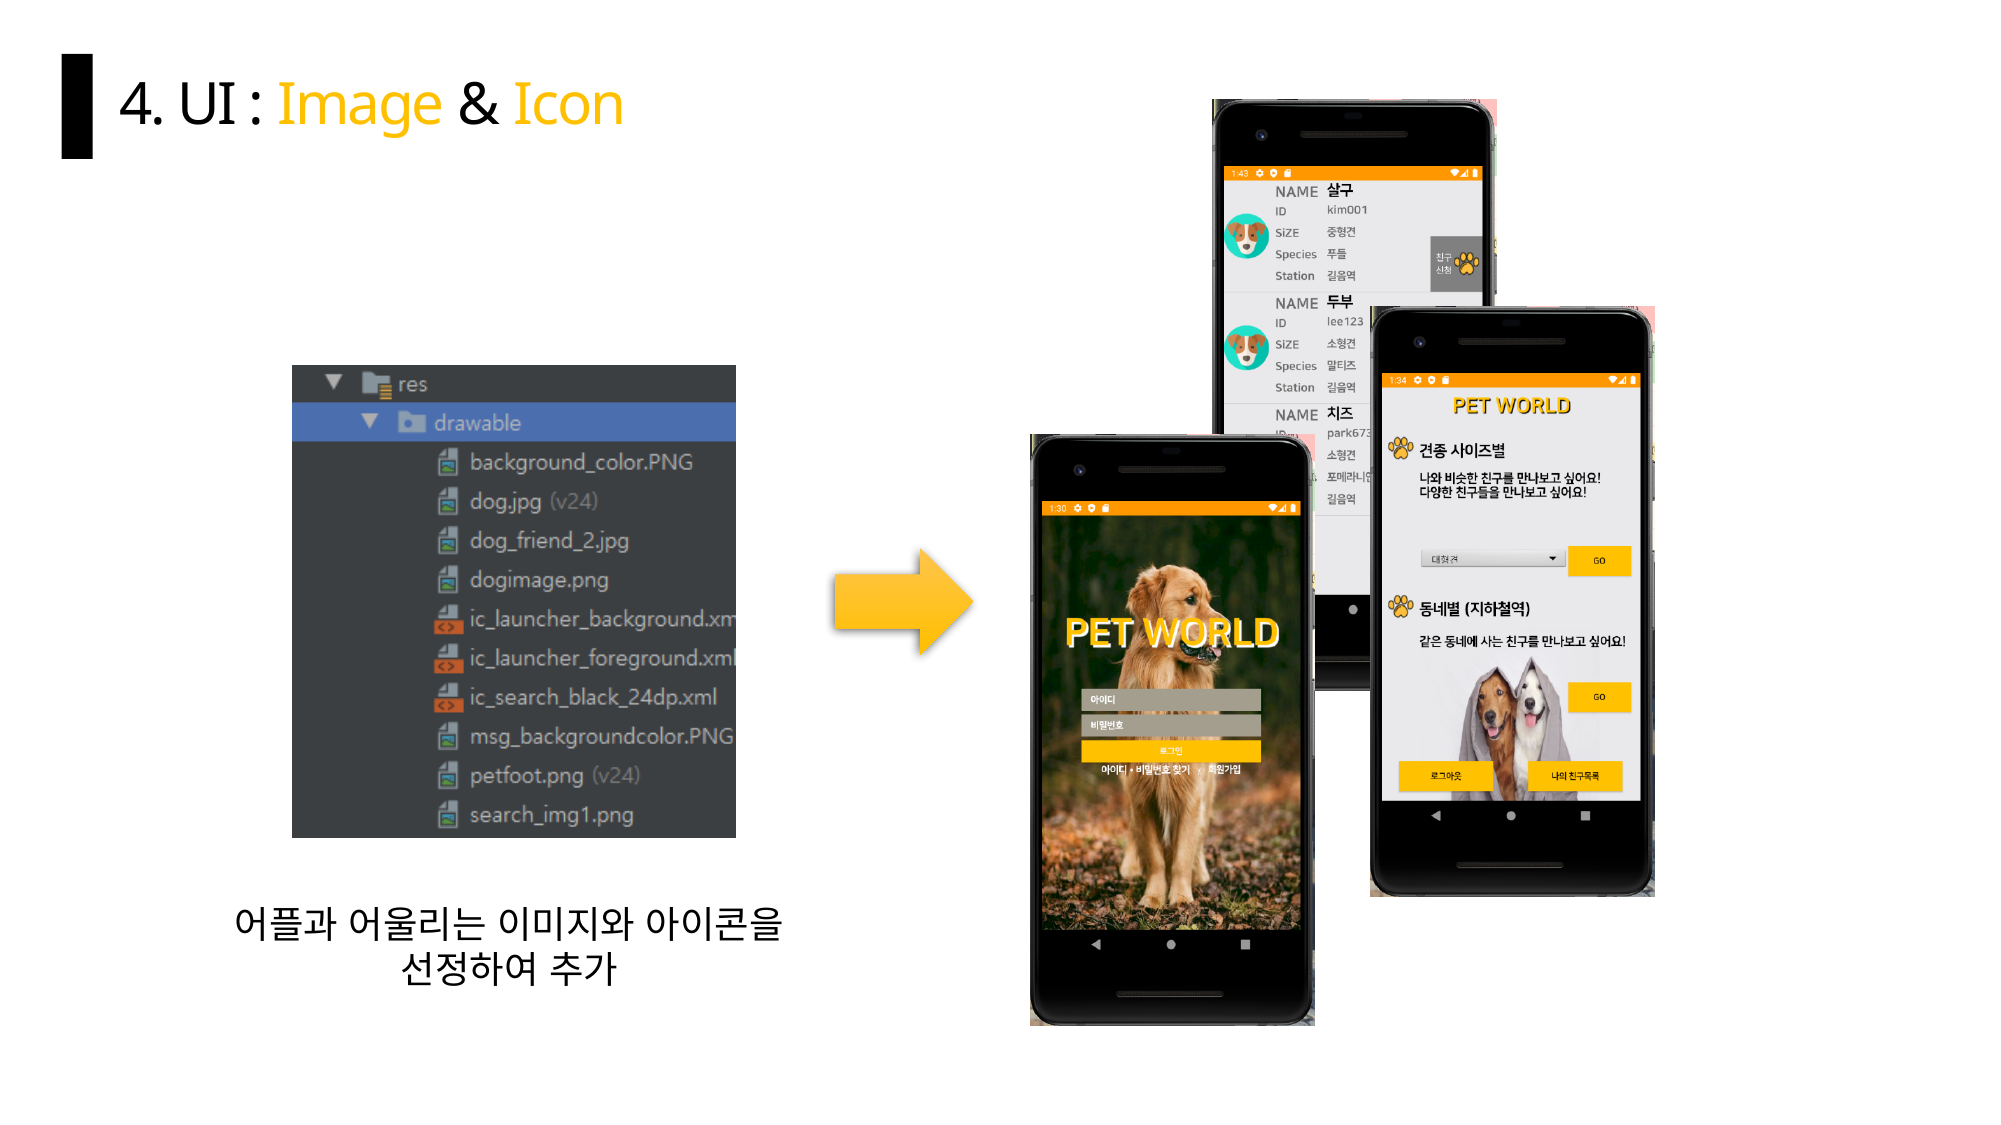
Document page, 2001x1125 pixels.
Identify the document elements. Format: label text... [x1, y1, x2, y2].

text_box [834, 548, 974, 655]
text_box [61, 51, 915, 159]
picture [1030, 99, 1655, 1026]
text_box 어플과 어울리는 이미지와 아이콘을 선정하여 추가 [208, 893, 811, 999]
picture [292, 365, 736, 838]
